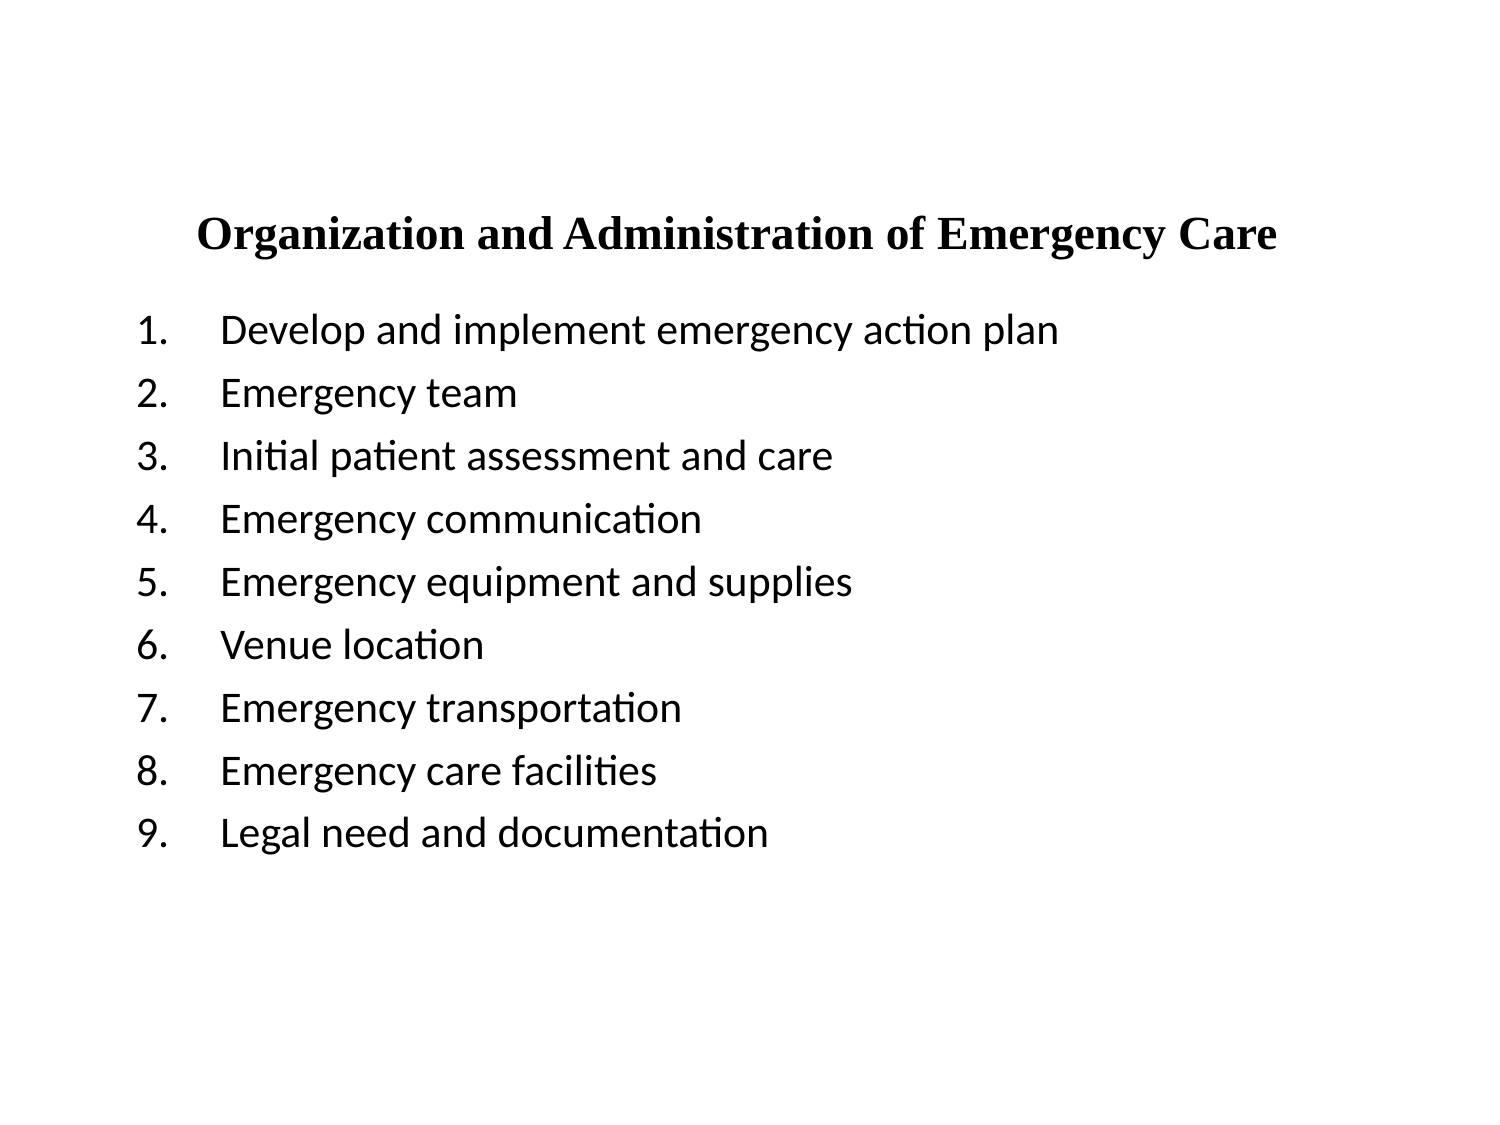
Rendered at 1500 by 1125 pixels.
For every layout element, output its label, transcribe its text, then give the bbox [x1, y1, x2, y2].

list Develop and implement emergency action plan Emergency team Initial patient assessment and care Emergency communication Emergency equipment and supplies Venue location Emergency transportation Emergency care facilities Legal need and documentation [103, 299, 1397, 1014]
title Organization and Administration of Emergency Care [62, 149, 1413, 325]
